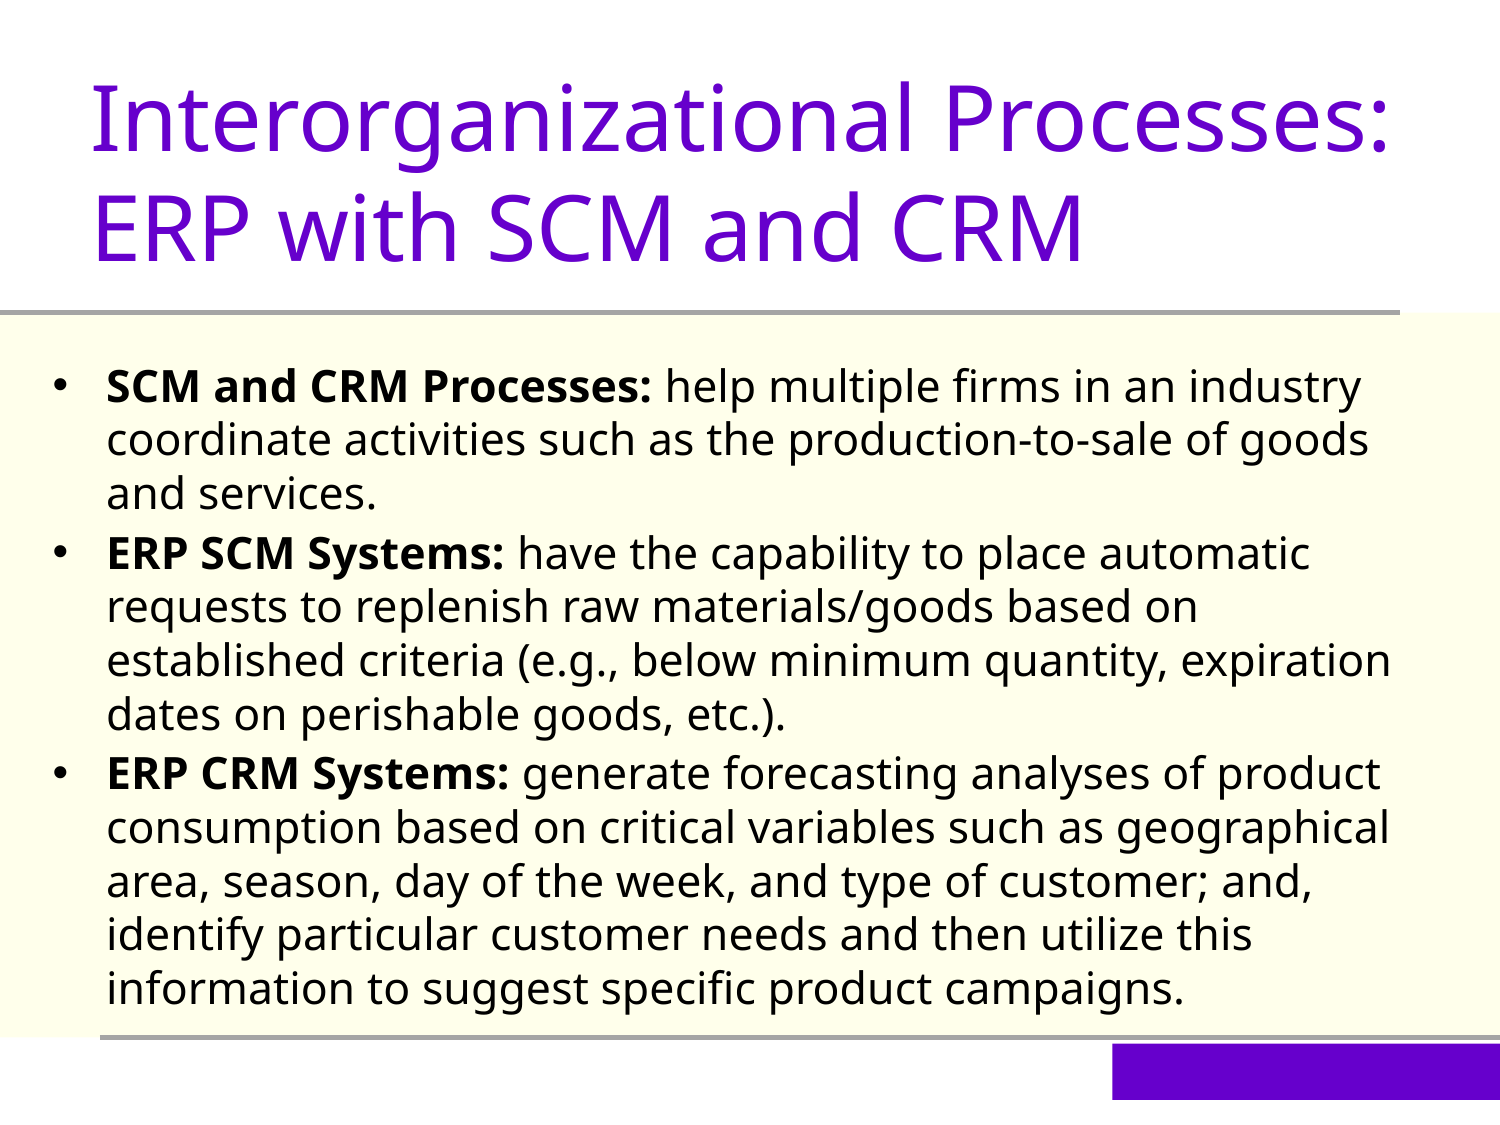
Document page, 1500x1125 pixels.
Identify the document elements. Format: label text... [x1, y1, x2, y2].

list SCM and CRM Processes: help multiple firms in an industry coordinate activities such as the production-to-sale of goods and services. ERP SCM Systems: have the capability to place automatic requests to replenish raw materials/goods based on established criteria (e.g., below minimum quantity, expiration dates on perishable goods, etc.). ERP CRM Systems: generate forecasting analyses of product consumption based on critical variables such as geographical area, season, day of the week, and type of customer; and, identify particular customer needs and then utilize this information to suggest specific product campaigns. [37, 350, 1450, 1025]
subtitle Interorganizational Processes: ERP with SCM and CRM [75, 12, 1413, 288]
